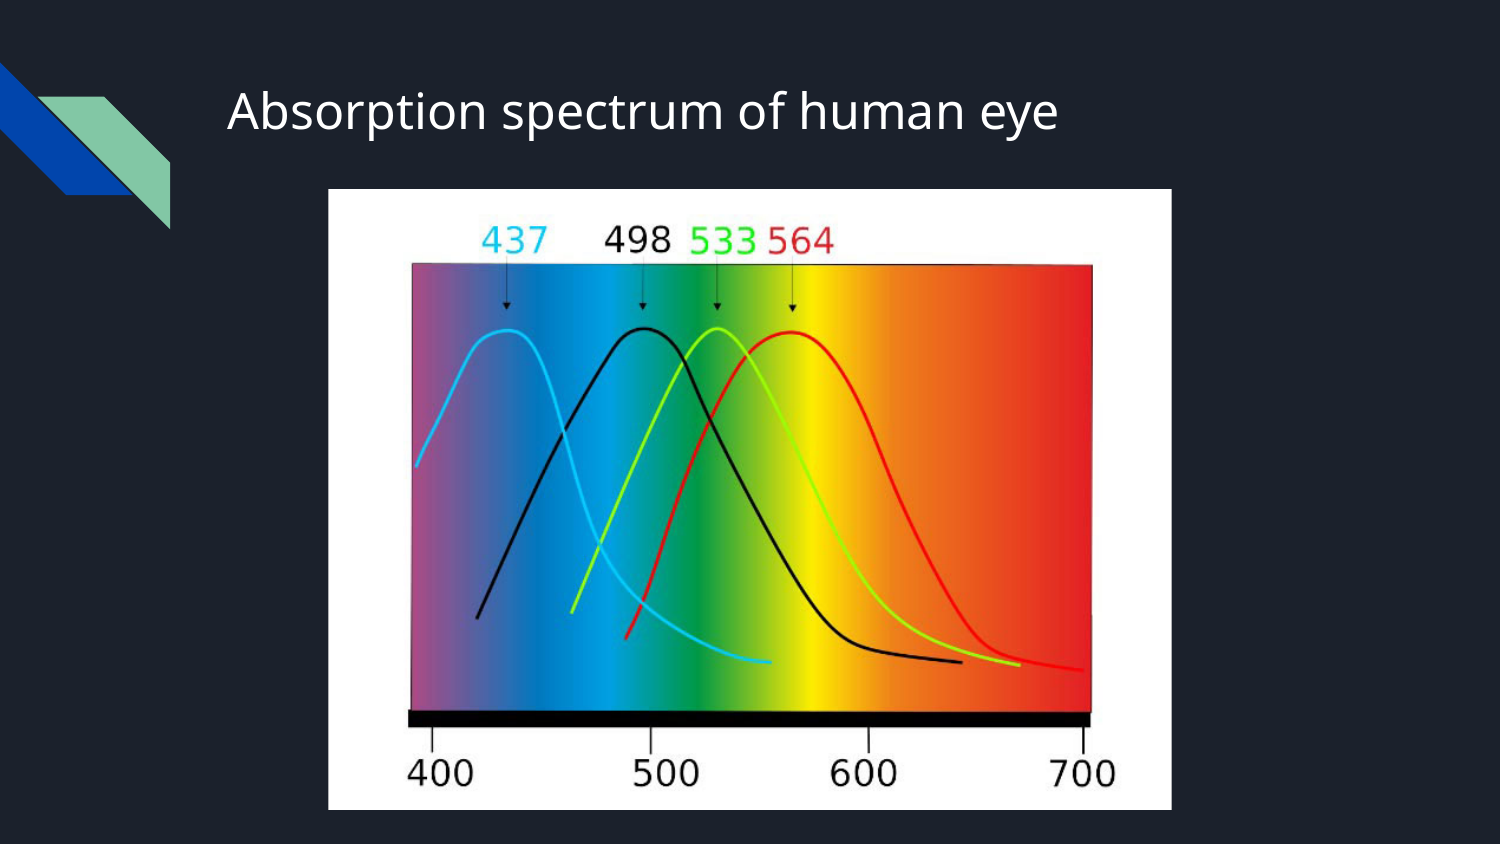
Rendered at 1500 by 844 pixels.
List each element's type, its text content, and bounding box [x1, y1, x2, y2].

title Absorption spectrum of human eye [212, 64, 1368, 215]
picture [327, 188, 1172, 810]
